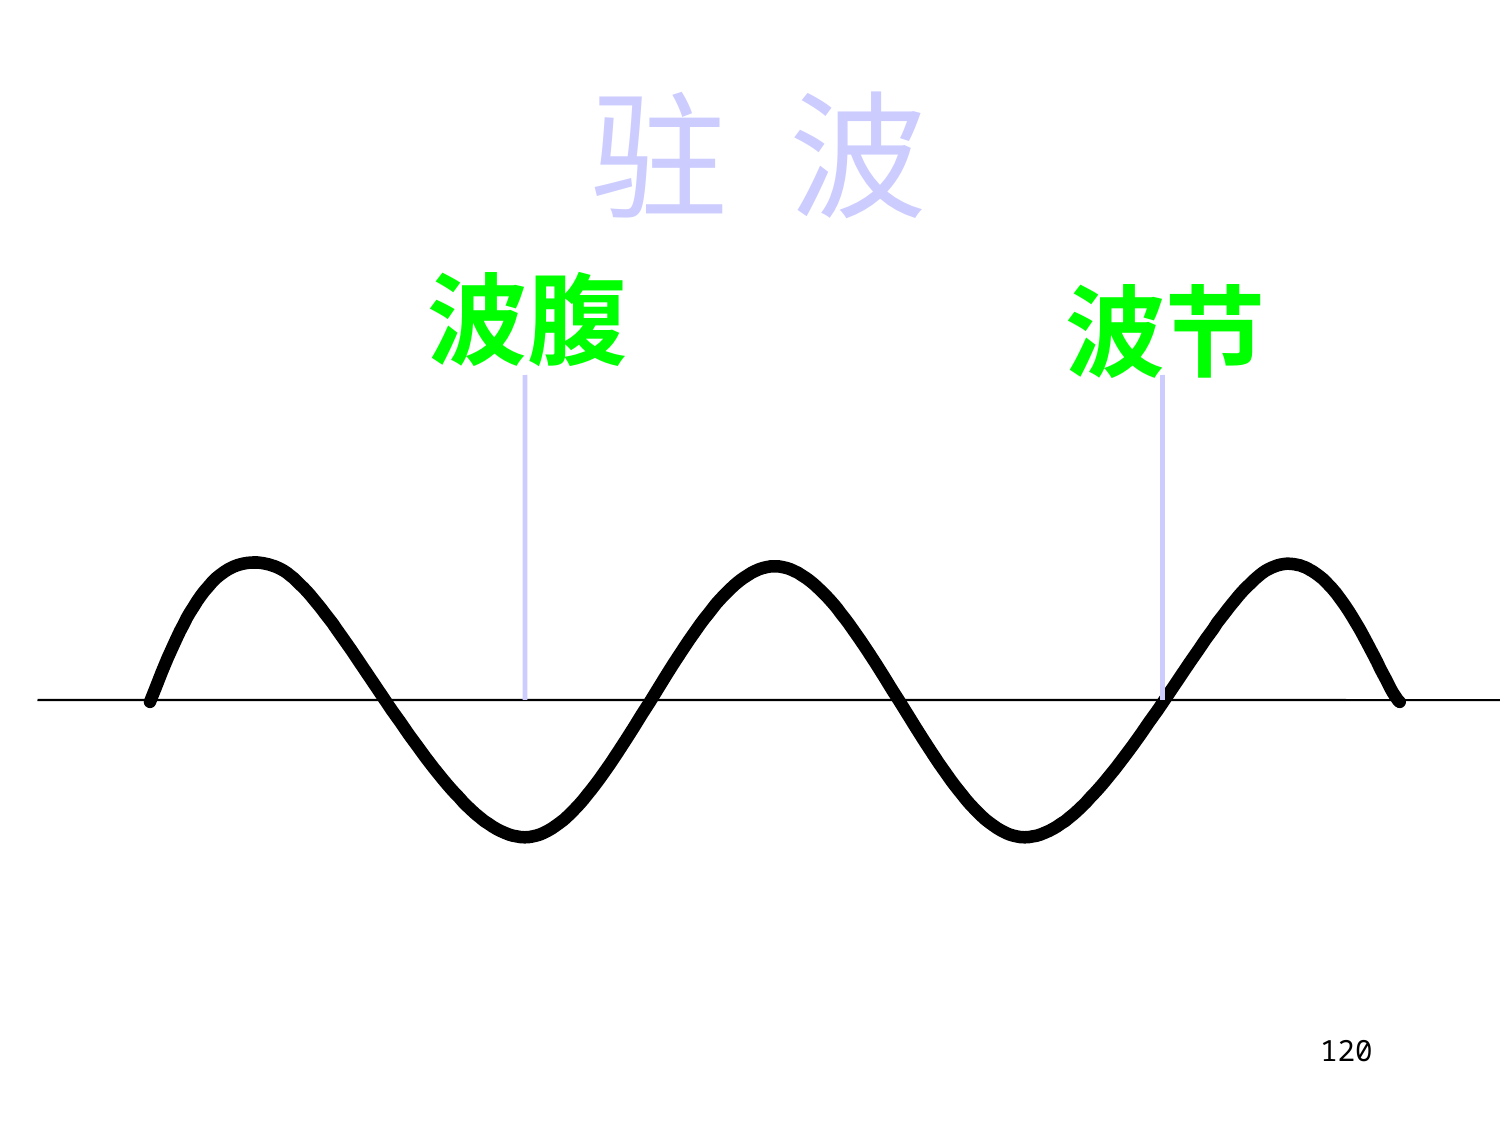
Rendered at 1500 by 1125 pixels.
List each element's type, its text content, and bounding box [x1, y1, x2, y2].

text_box [150, 562, 1400, 838]
text_box 波节 [1050, 262, 1281, 398]
text_box [1074, 1024, 1388, 1100]
text_box 驻 波 [575, 62, 943, 243]
text_box 波腹 [412, 249, 643, 385]
